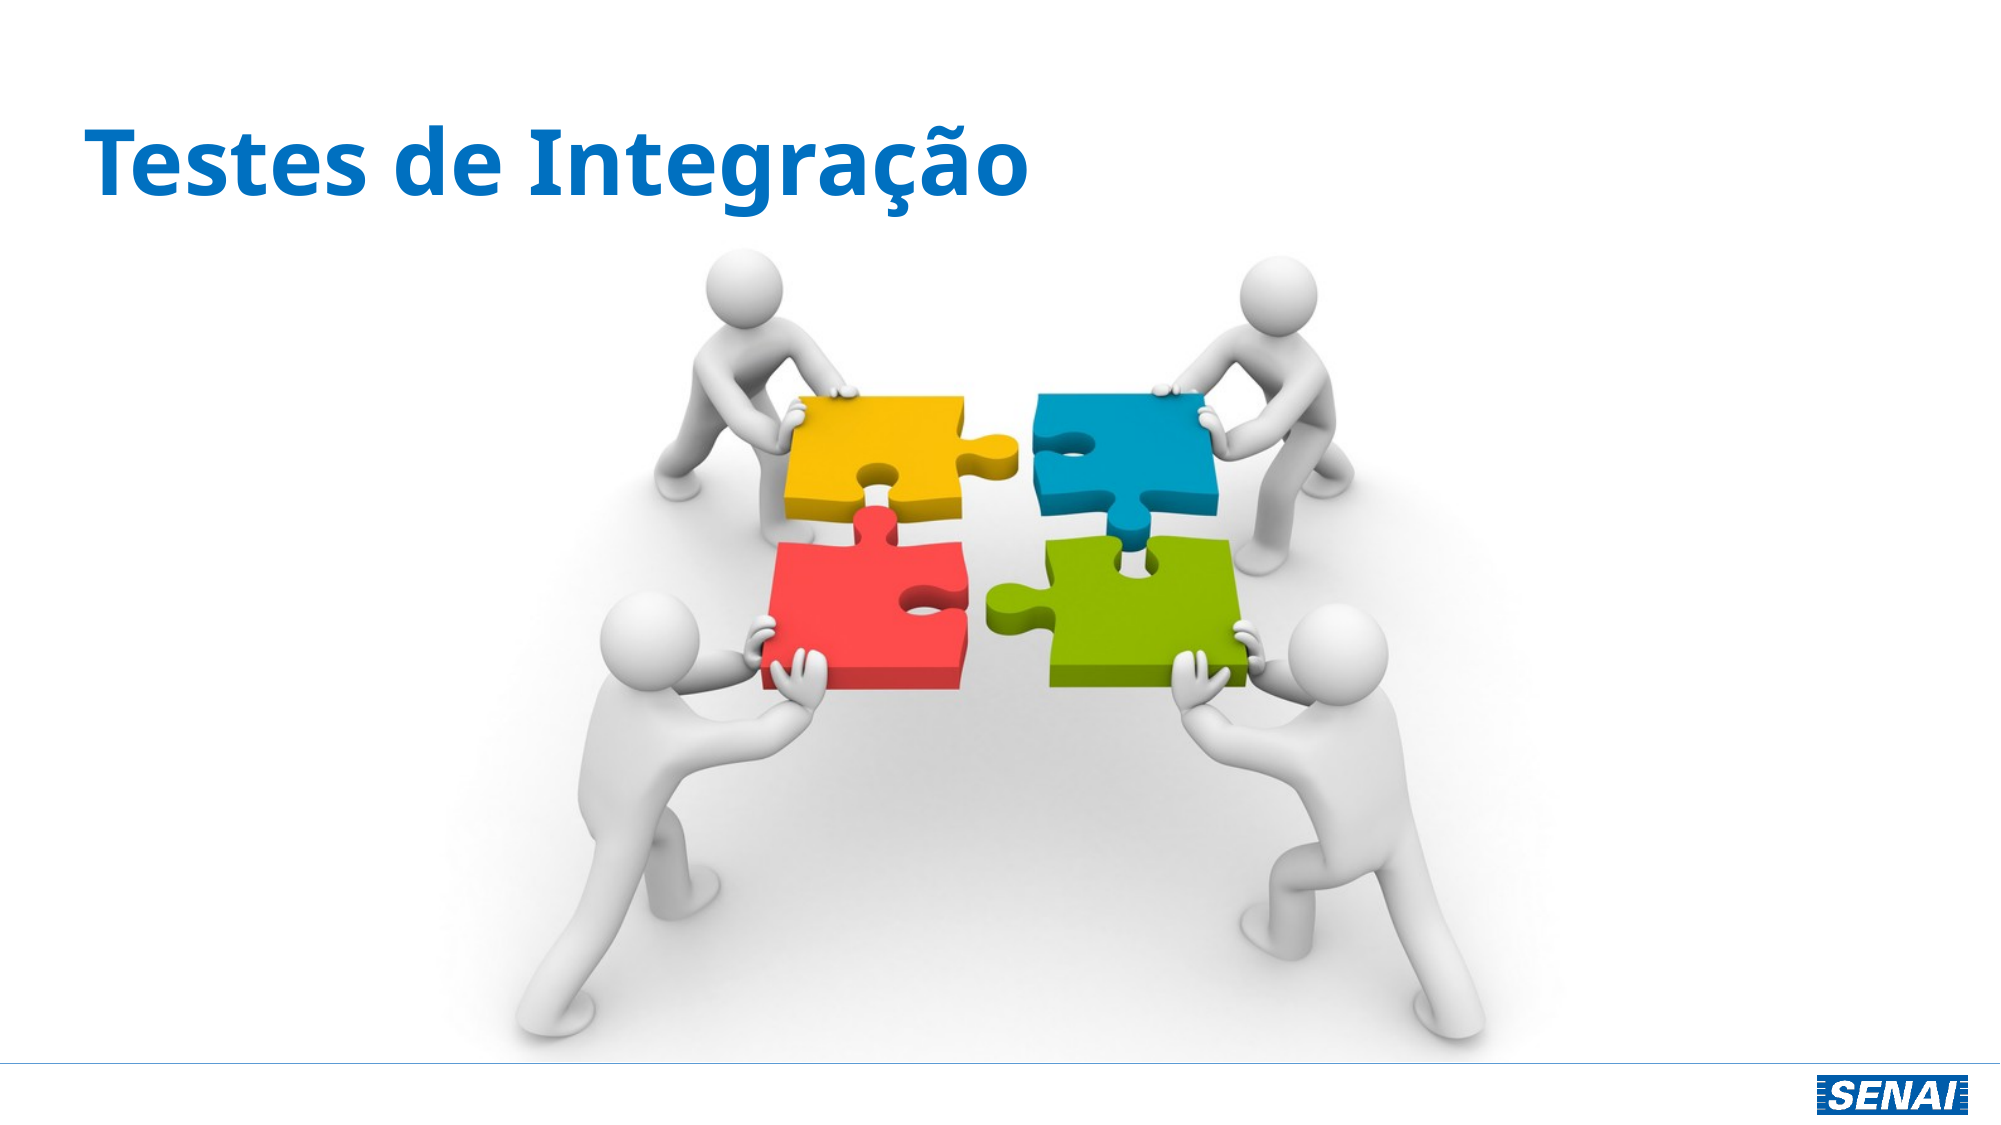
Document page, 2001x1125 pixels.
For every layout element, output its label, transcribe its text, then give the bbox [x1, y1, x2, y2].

picture [369, 233, 1631, 1062]
picture [1817, 1075, 1968, 1115]
title Testes de Integração [68, 97, 1932, 234]
